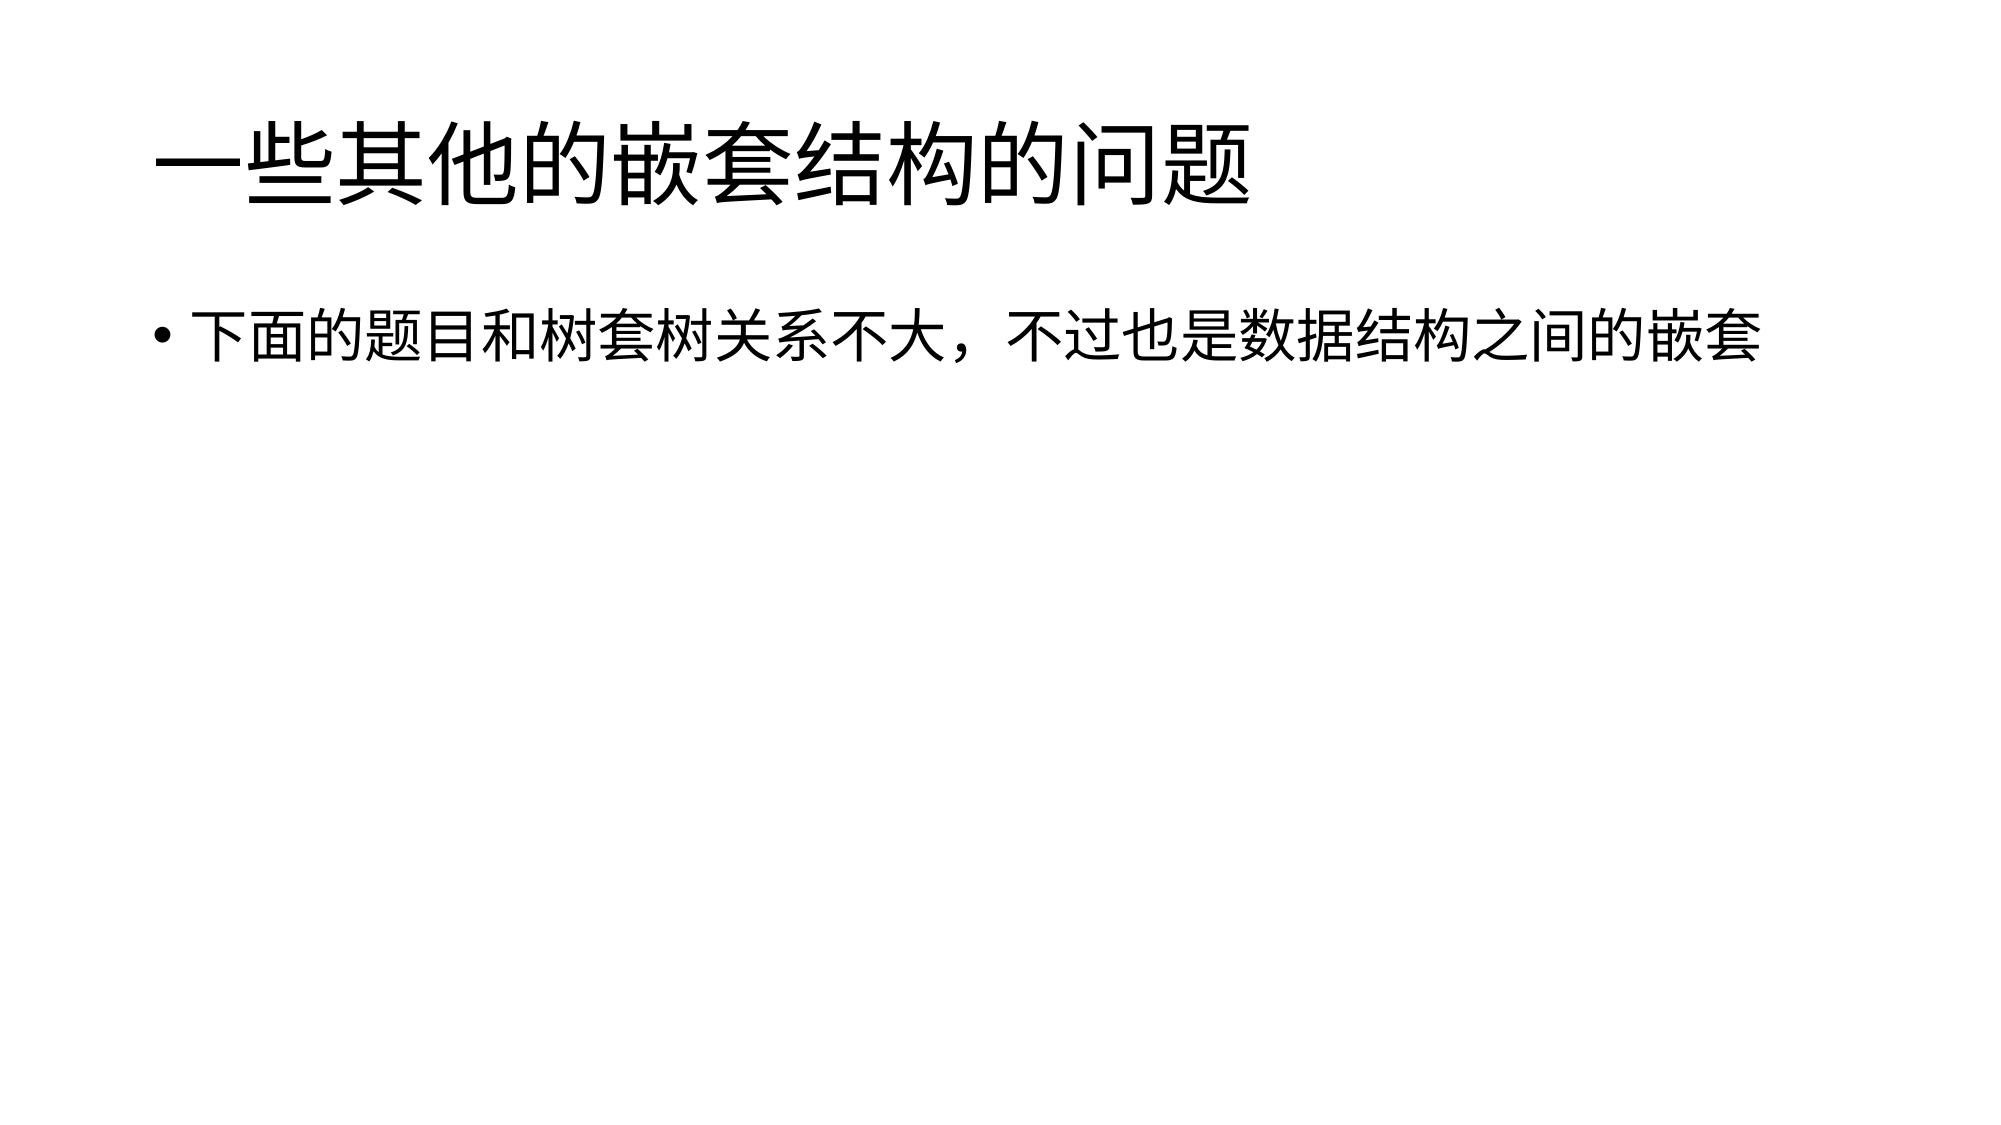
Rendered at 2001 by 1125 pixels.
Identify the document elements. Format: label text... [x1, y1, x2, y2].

list 下面的题目和树套树关系不大，不过也是数据结构之间的嵌套 [137, 299, 1863, 1014]
title 一些其他的嵌套结构的问题 [137, 59, 1863, 278]
